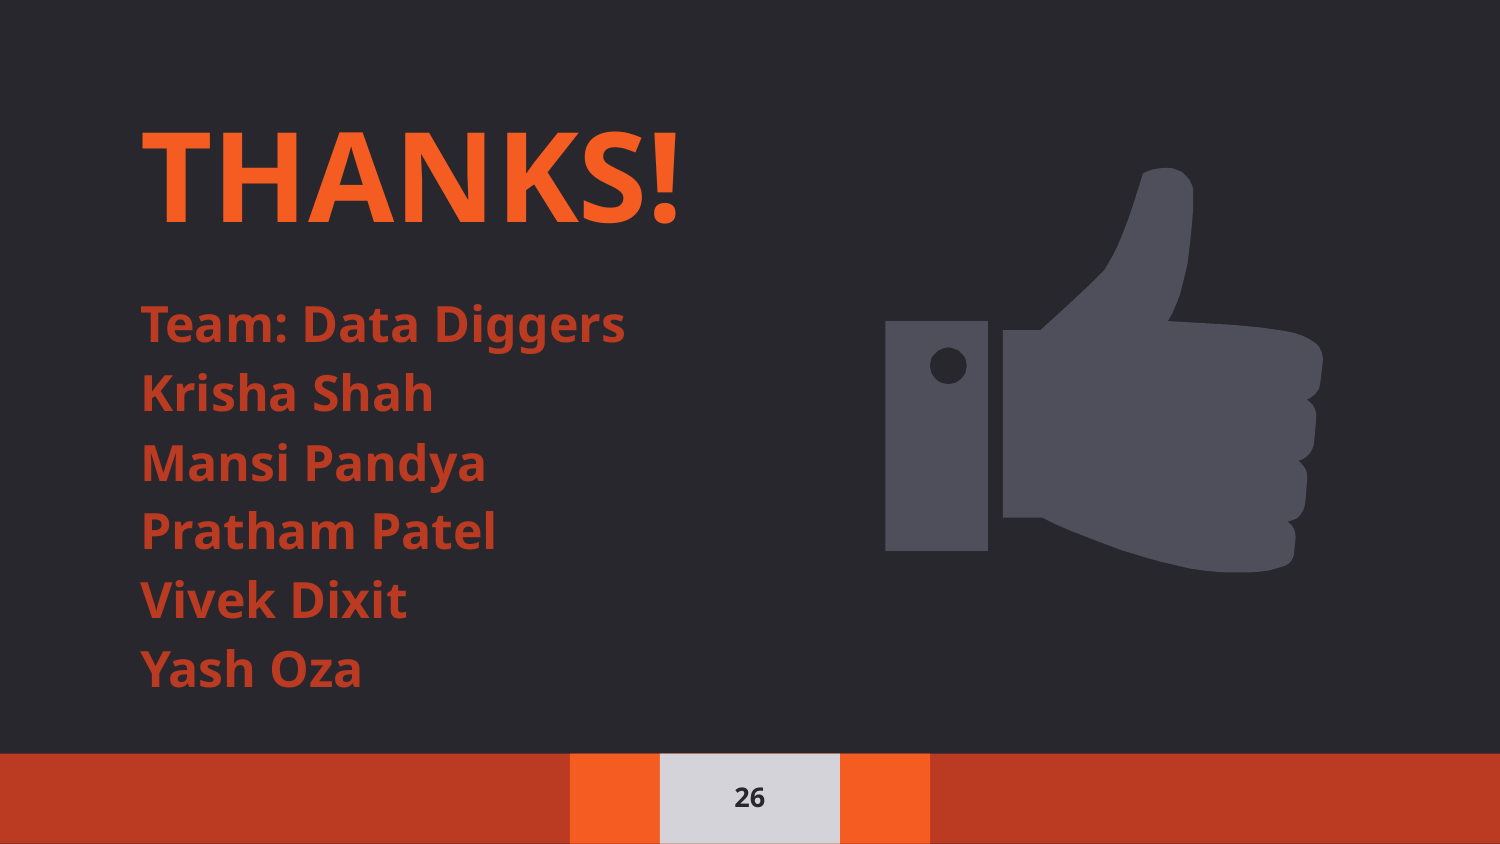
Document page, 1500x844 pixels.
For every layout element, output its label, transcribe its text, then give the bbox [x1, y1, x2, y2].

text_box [885, 167, 1324, 573]
slide_number 26 [660, 786, 840, 844]
title THANKS! [125, 72, 843, 263]
subtitle Team: Data Diggers Krisha Shah Mansi Pandya Pratham Patel Vivek Dixit Yash Oza [125, 268, 843, 786]
